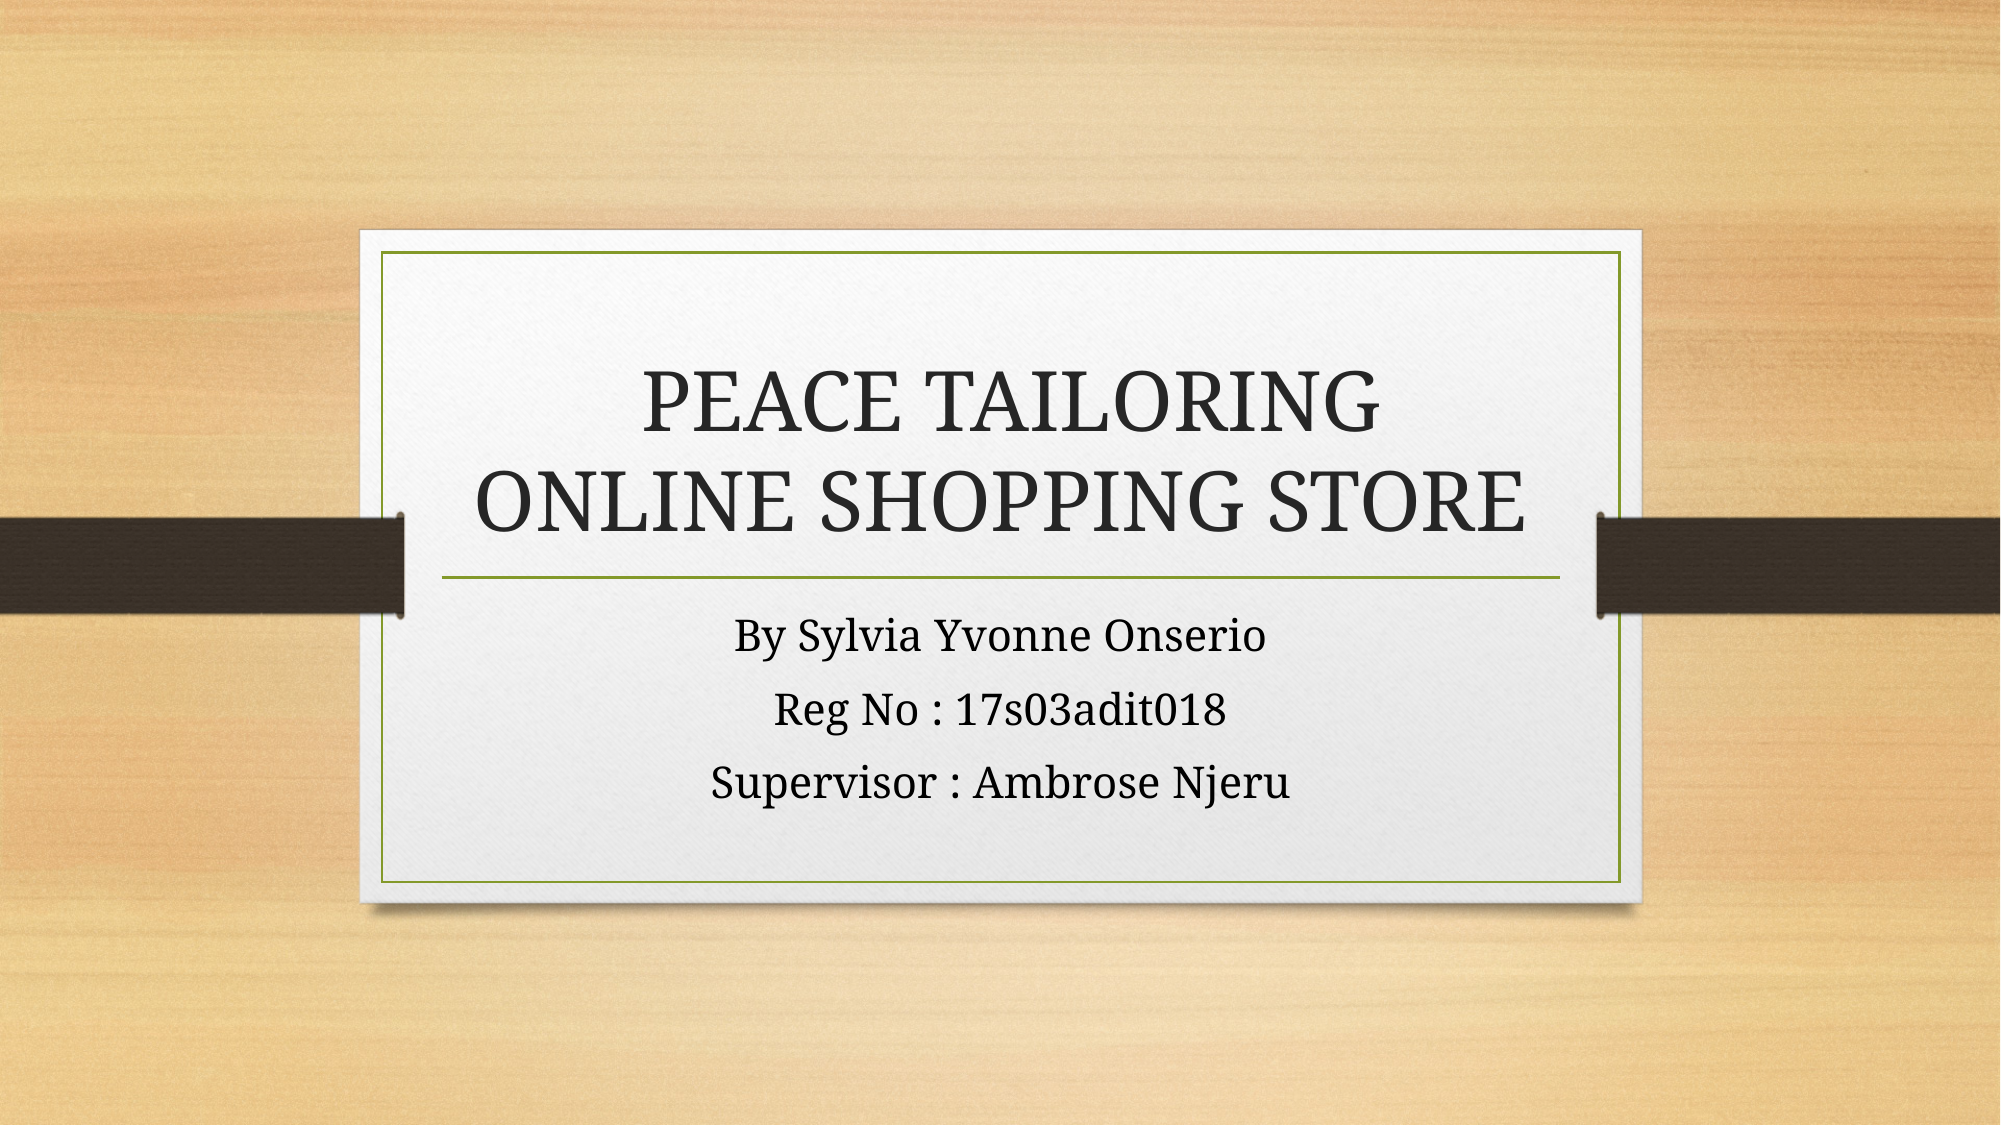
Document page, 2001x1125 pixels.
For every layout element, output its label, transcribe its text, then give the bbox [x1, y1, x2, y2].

title PEACE TAILORING ONLINE SHOPPING STORE [441, 306, 1560, 556]
subtitle By Sylvia Yvonne Onserio Reg No : 17s03adit018 Supervisor : Ambrose Njeru [441, 600, 1560, 817]
picture [0, 0, 2001, 1125]
